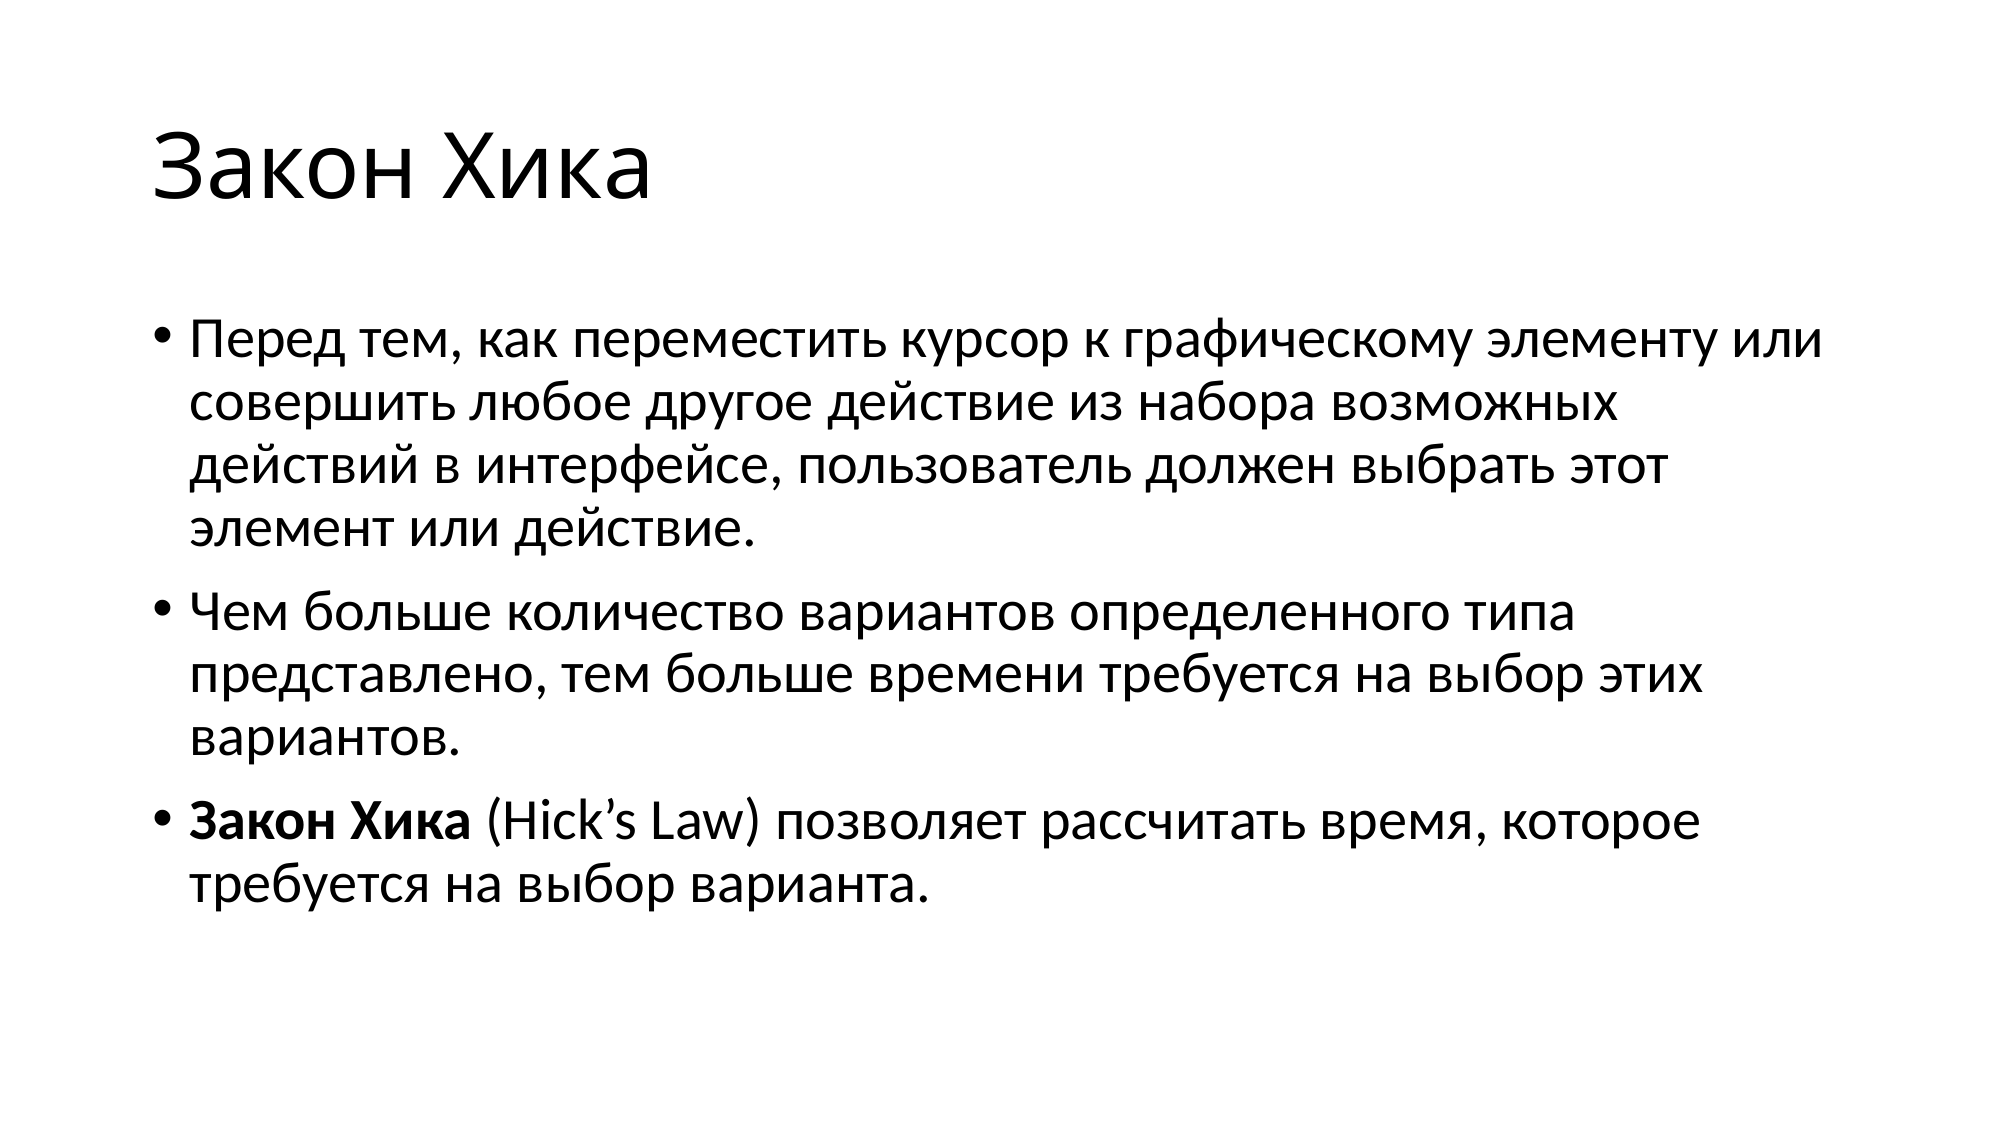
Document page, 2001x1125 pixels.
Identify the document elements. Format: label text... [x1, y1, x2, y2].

list Перед тем, как переместить курсор к графическому элементу или совершить любое другое действие из набора возможных действий в интерфейсе, пользователь должен выбрать этот элемент или действие. Чем больше количество вариантов определенного типа представлено, тем больше времени требуется на выбор этих вариантов. Закон Хика (Hick’s Law) позволяет рассчитать время, которое требуется на выбор варианта. [137, 299, 1863, 1014]
title Закон Хика [137, 59, 1863, 278]
